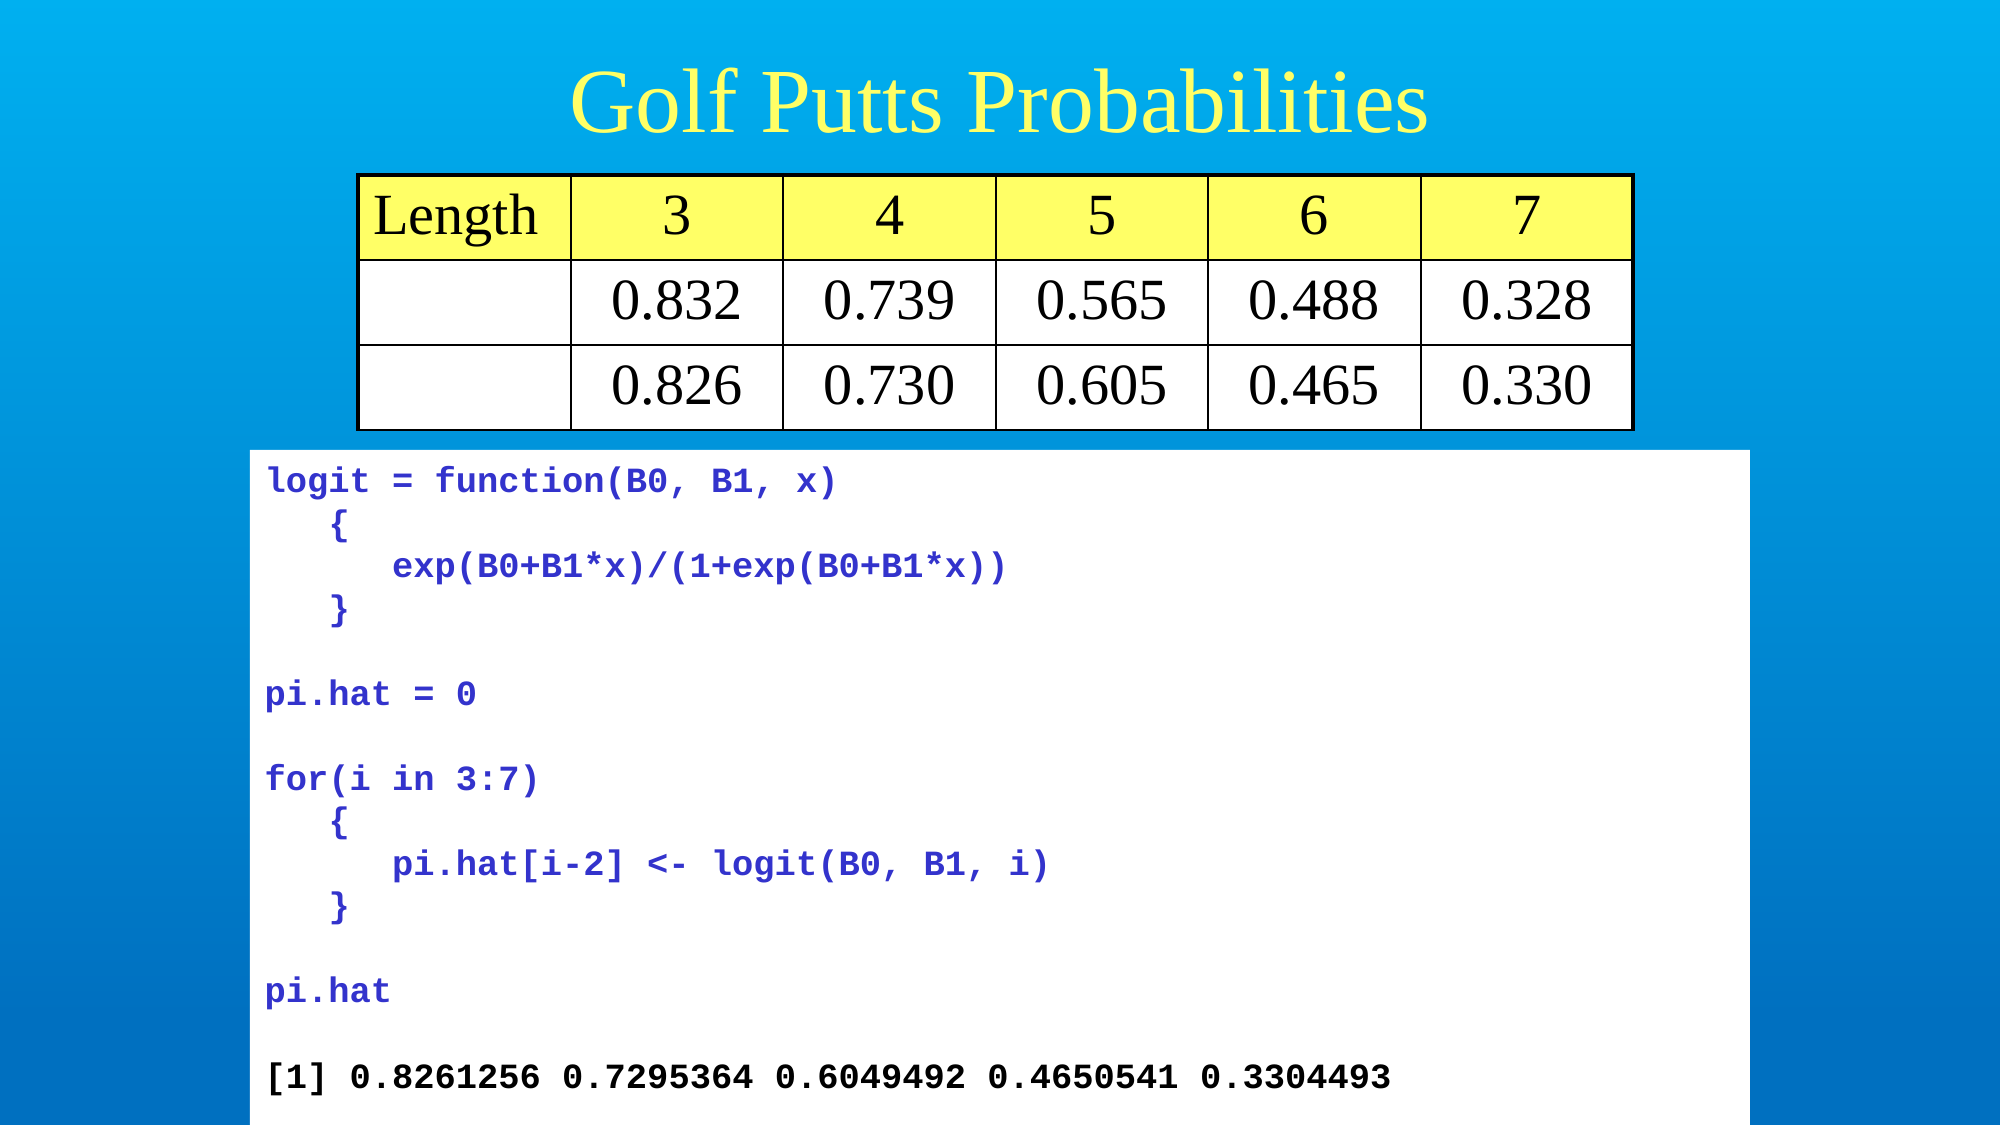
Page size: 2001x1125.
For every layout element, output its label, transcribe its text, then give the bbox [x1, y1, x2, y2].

title Golf Putts Probabilities [363, 2, 1639, 190]
text_box logit = function(B0, B1, x) { exp(B0+B1*x)/(1+exp(B0+B1*x)) } pi.hat = 0 for(i in 3:7) { pi.hat[i-2] <- logit(B0, B1, i) } pi.hat [1] 0.8261256 0.7295364 0.6049492 0.4650541 0.3304493 [249, 449, 1750, 1125]
